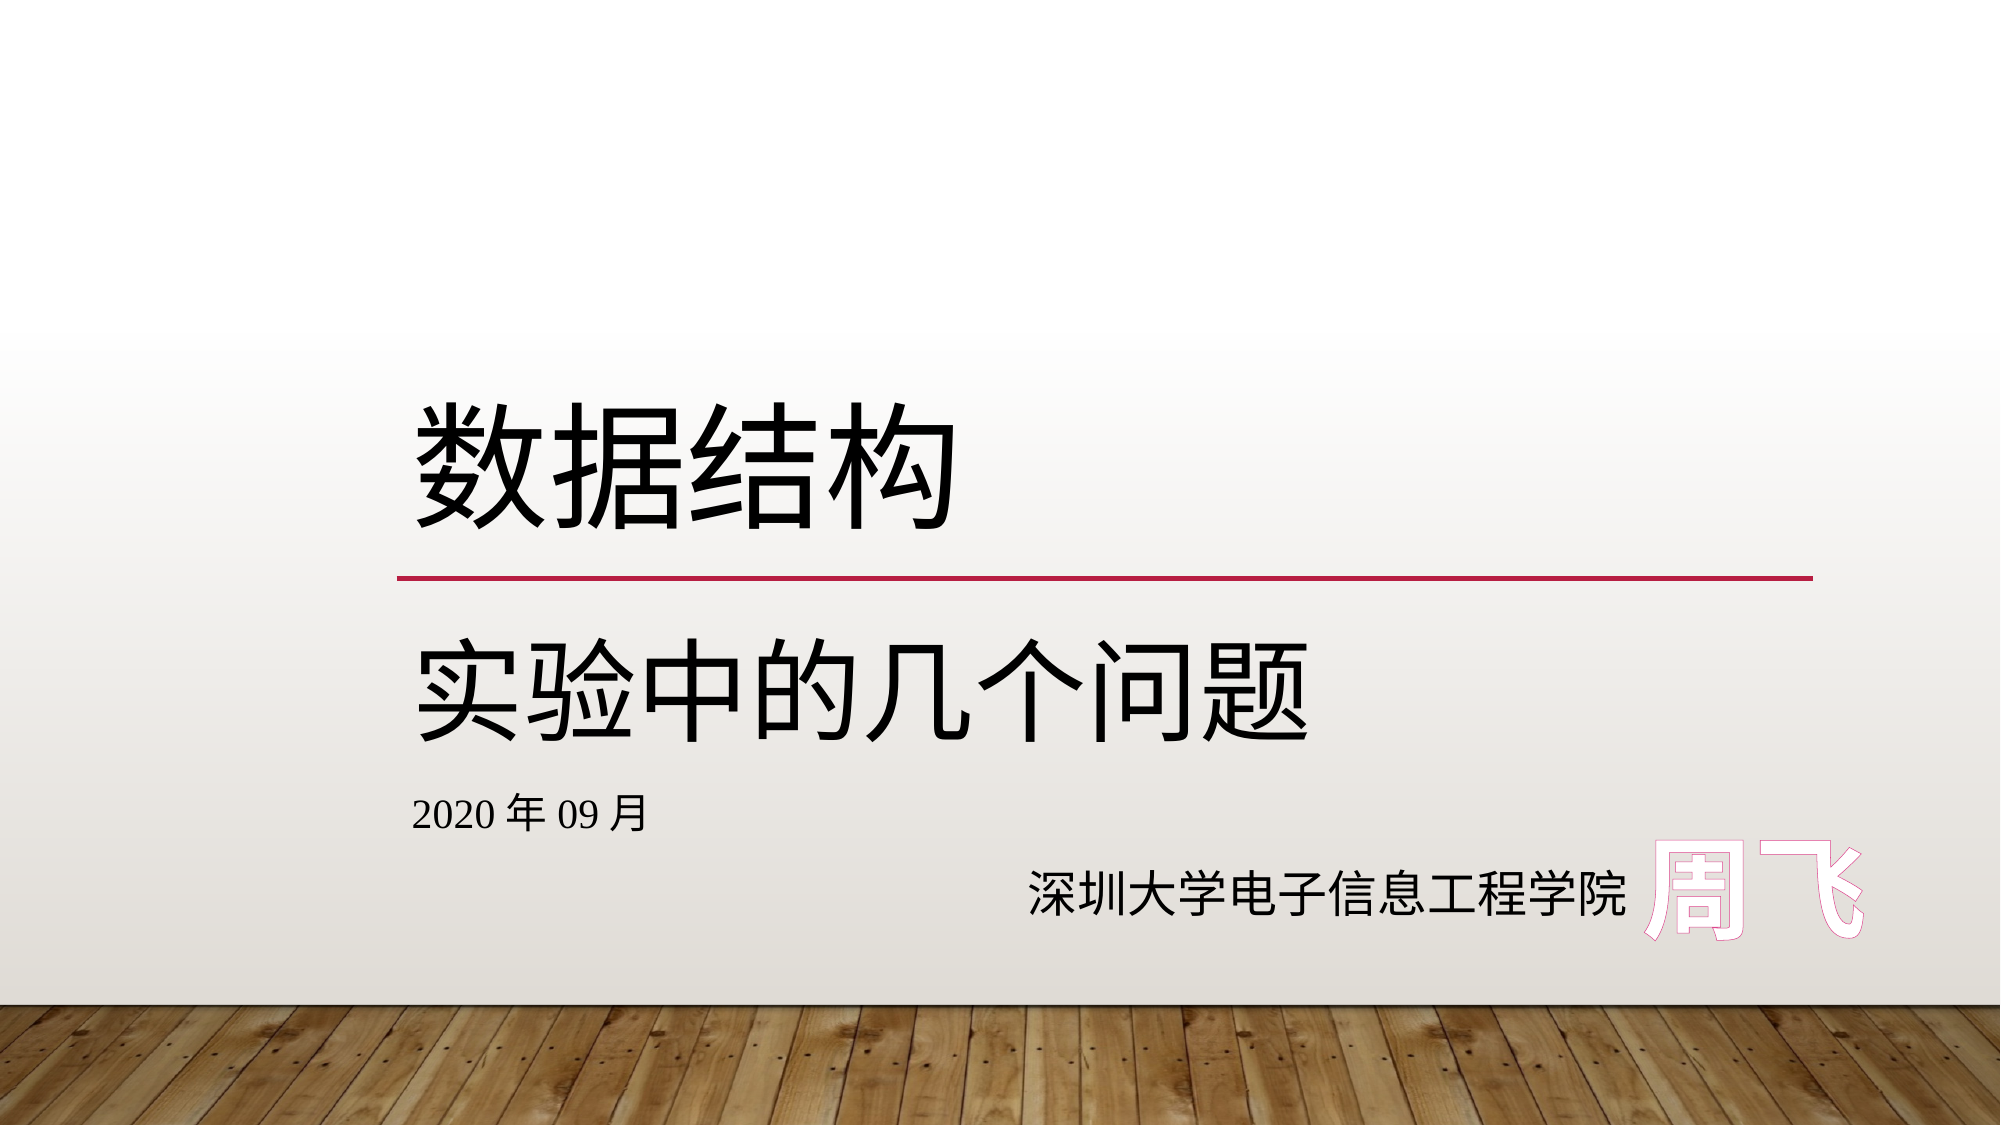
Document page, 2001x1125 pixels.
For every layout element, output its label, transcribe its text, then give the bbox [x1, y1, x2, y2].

title 数据结构 [396, 131, 1814, 549]
text_box 深圳大学电子信息工程学院 [1012, 855, 1626, 931]
text_box 周飞 [1626, 810, 1882, 961]
subtitle 实验中的几个问题 2020年09月 [396, 579, 1814, 856]
picture [0, 1005, 2000, 1125]
